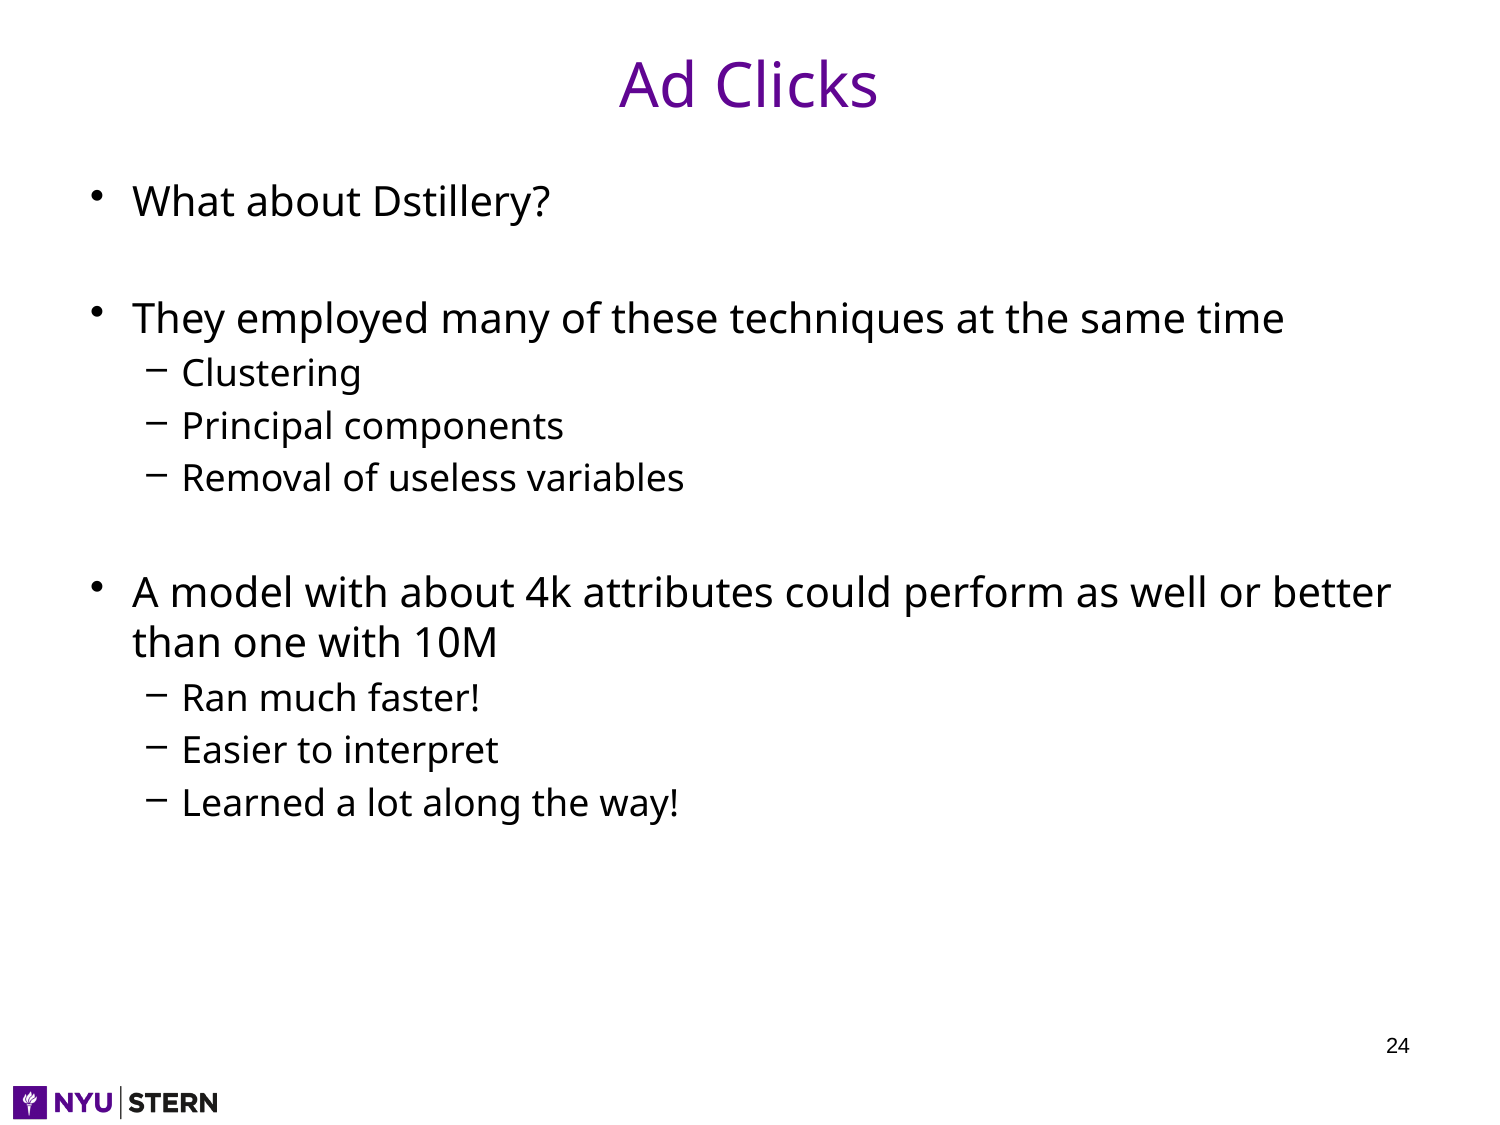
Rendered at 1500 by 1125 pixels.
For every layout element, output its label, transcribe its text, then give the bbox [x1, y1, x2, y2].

list What about Dstillery? They employed many of these techniques at the same time Clustering Principal components Removal of useless variables A model with about 4k attributes could perform as well or better than one with 10M Ran much faster! Easier to interpret Learned a lot along the way! [75, 167, 1425, 958]
picture [0, 1038, 230, 1125]
slide_number 24 [1074, 1024, 1426, 1103]
title Ad Clicks [75, 22, 1425, 142]
